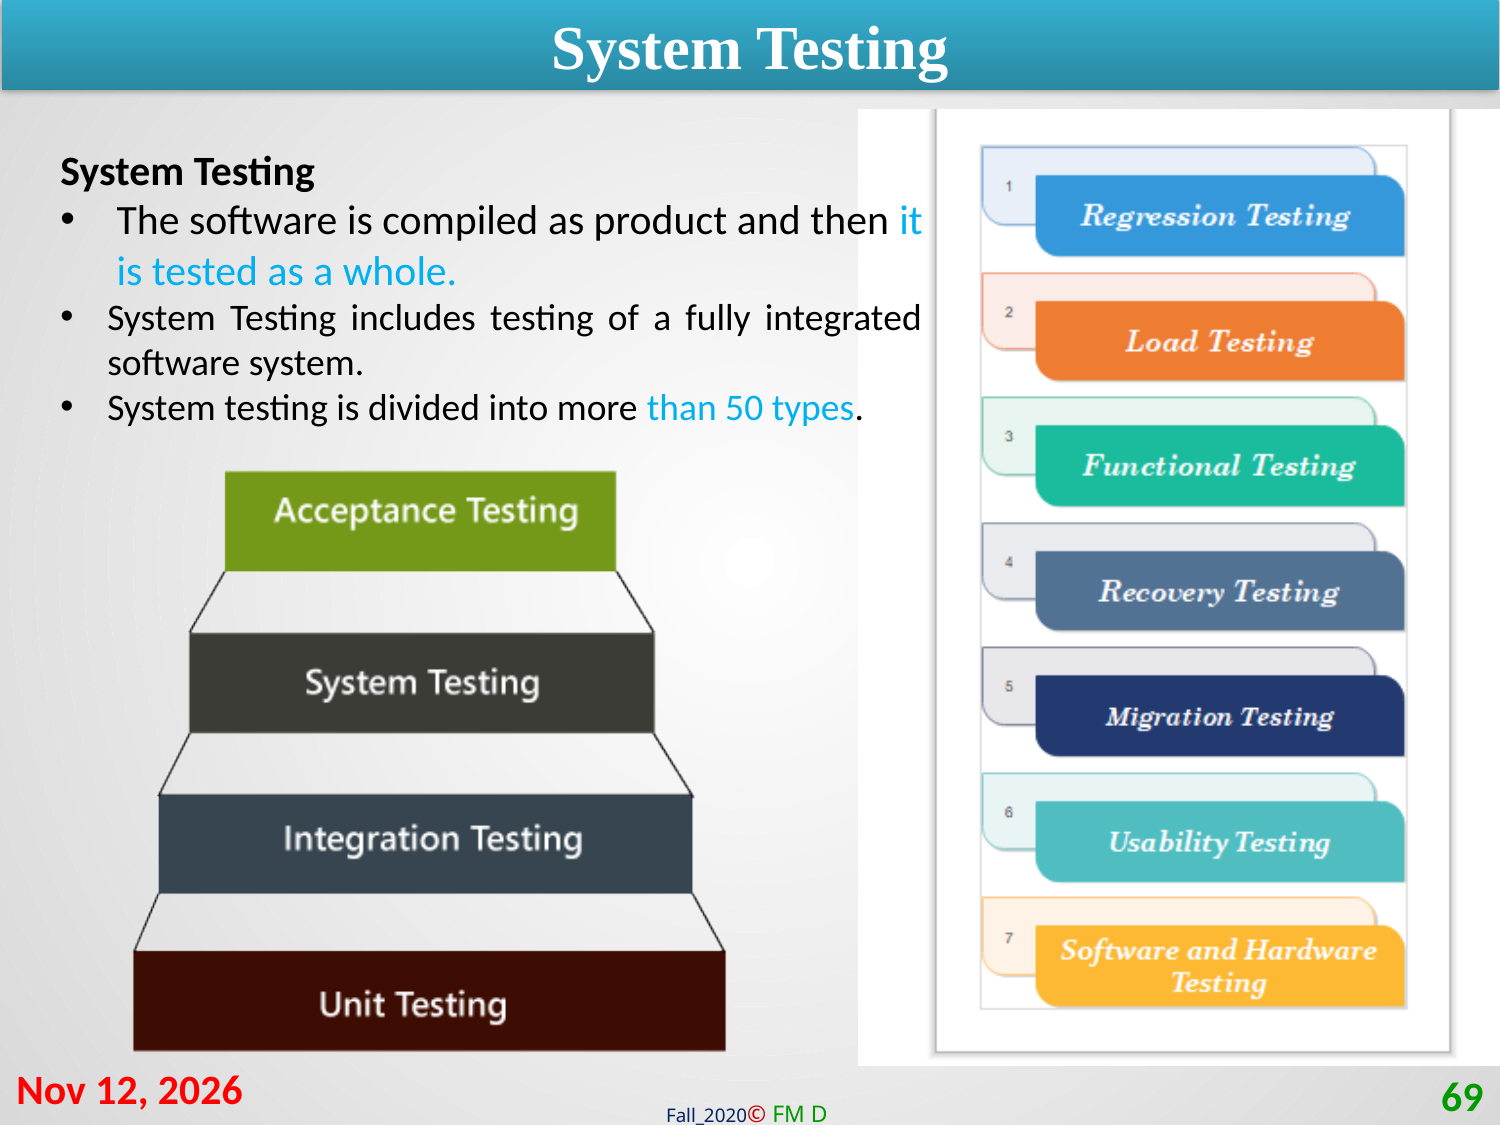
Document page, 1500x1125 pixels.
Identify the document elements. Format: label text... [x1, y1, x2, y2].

picture [111, 457, 746, 1082]
text_box System Testing [2, 0, 1499, 90]
picture [858, 109, 1500, 1066]
text_box System Testing The software is compiled as product and then it is tested as a whole. System Testing includes testing of a fully integrated software system. System testing is divided into more than 50 types. [45, 135, 853, 436]
slide_number 69 [1148, 1073, 1499, 1125]
slide_number 4-Apr-21 [1, 1057, 352, 1118]
